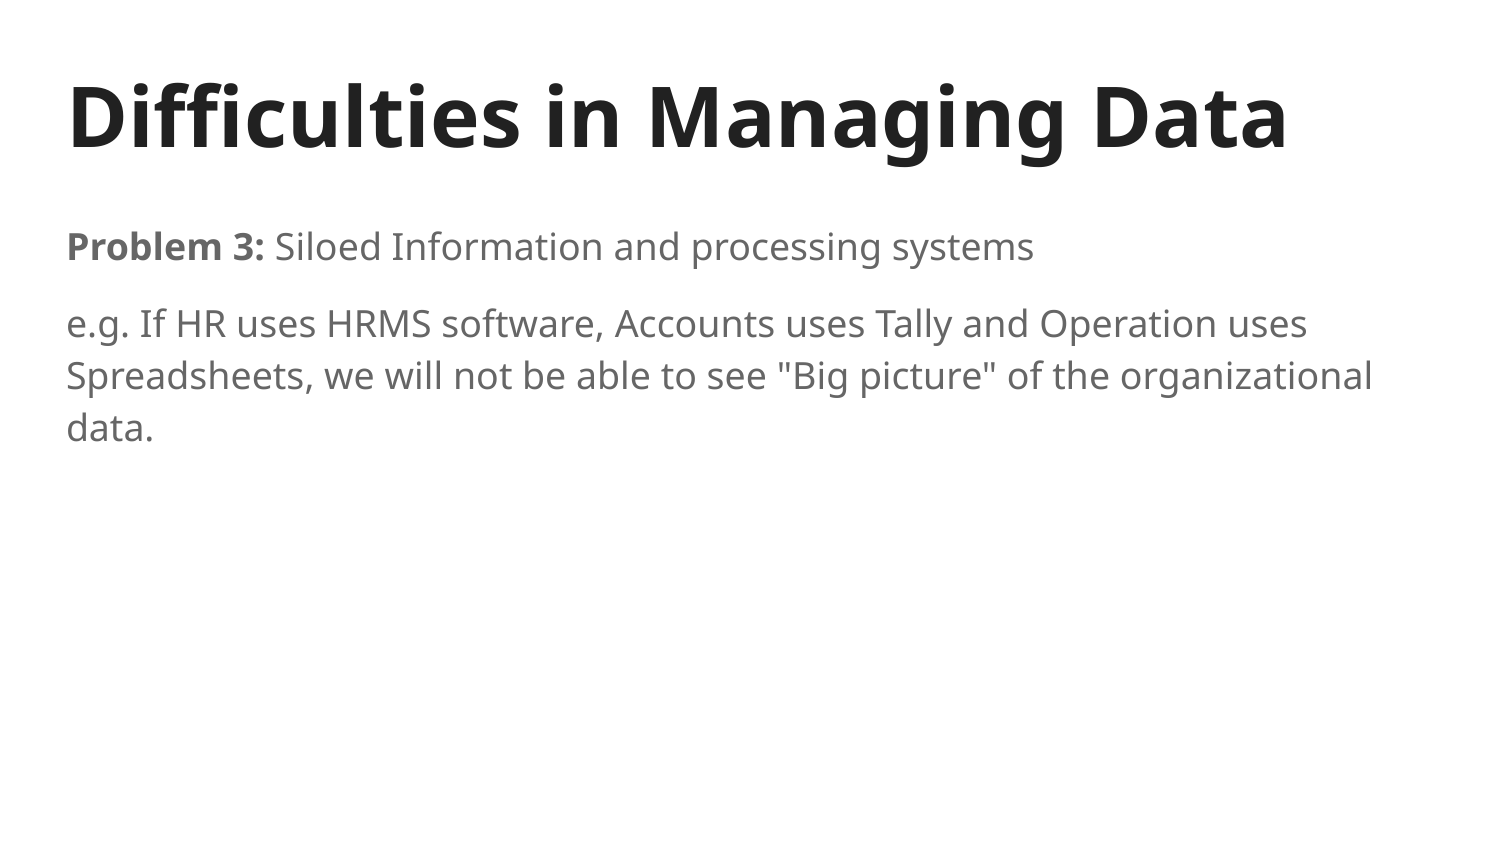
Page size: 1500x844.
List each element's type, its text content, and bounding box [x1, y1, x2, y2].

list Problem 3: Siloed Information and processing systems e.g. If HR uses HRMS software, Accounts uses Tally and Operation uses Spreadsheets, we will not be able to see "Big picture" of the organizational data. [51, 201, 1449, 750]
title Difficulties in Managing Data [51, 48, 1449, 180]
